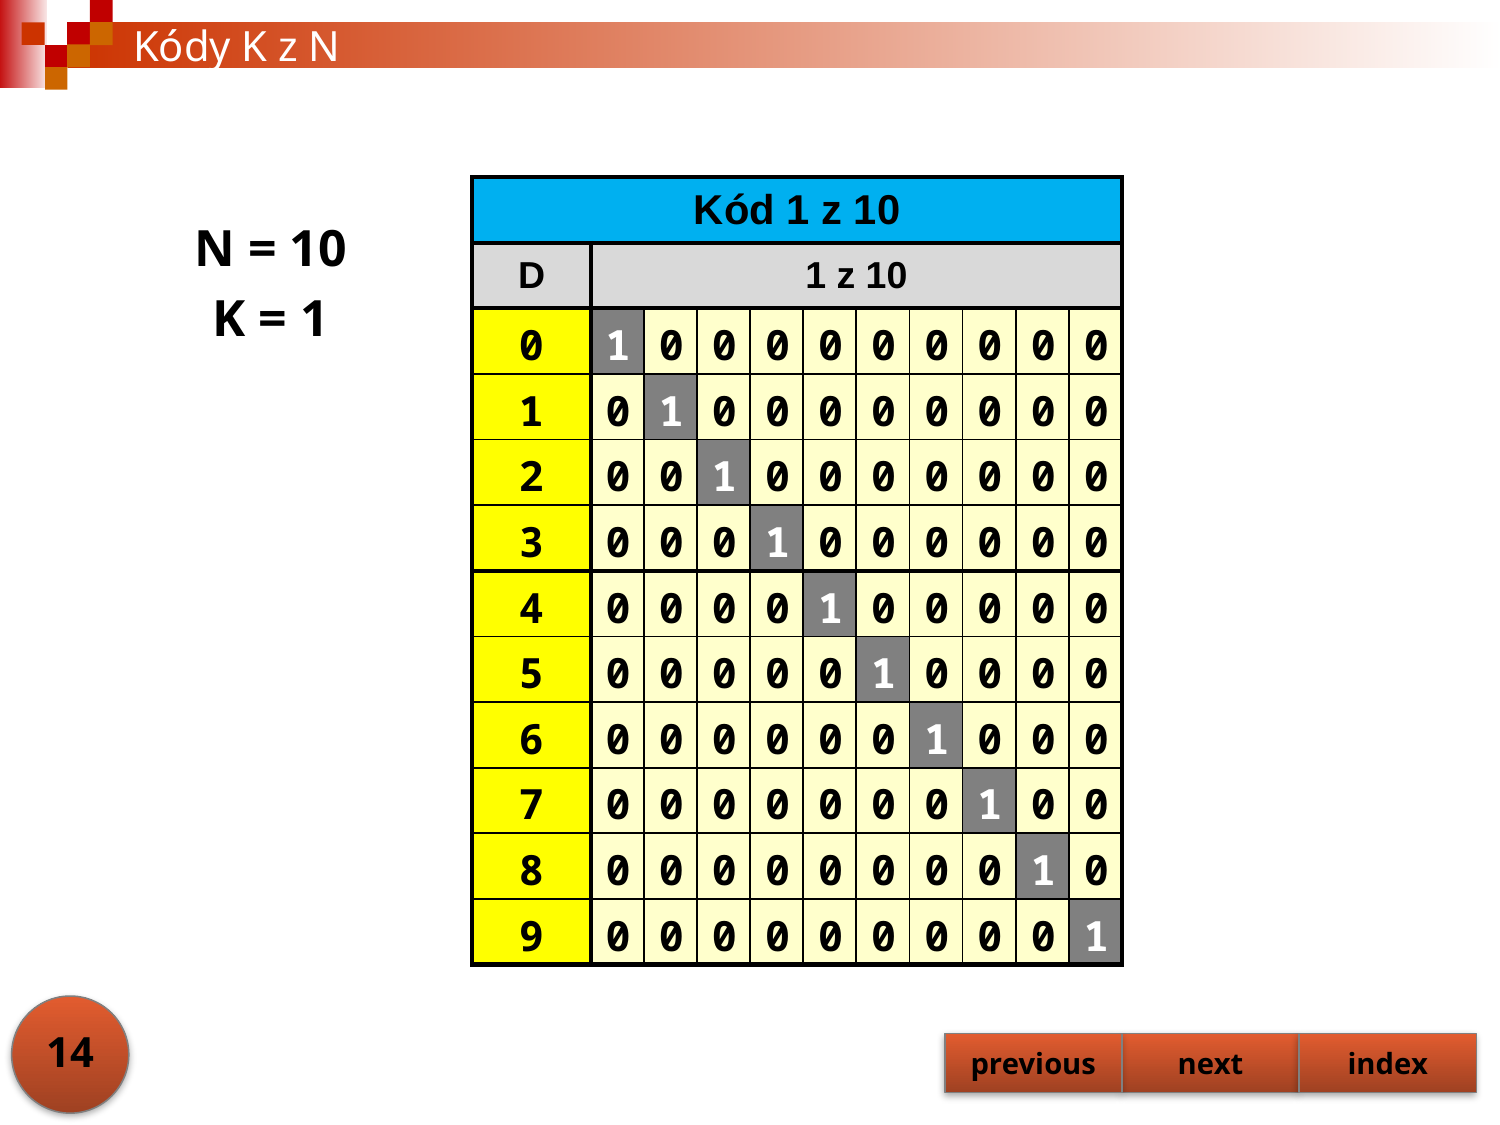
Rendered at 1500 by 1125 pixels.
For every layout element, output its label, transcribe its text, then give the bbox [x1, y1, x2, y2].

table_cell 0 [593, 834, 643, 898]
table_cell 0 [593, 375, 643, 439]
text_box [26, 995, 114, 1014]
table_cell 0 [1070, 310, 1120, 373]
table_cell 0 [804, 834, 855, 898]
table_cell 0 [698, 573, 749, 636]
table_cell 1 [857, 637, 909, 701]
table_cell 0 [1070, 375, 1120, 439]
table_cell 0 [963, 310, 1015, 373]
table_cell 0 [593, 703, 643, 767]
table_cell 0 [1017, 769, 1068, 832]
table_cell 0 [804, 506, 855, 569]
text_box N = 10 K = 1 [145, 208, 396, 359]
table_cell 1 [1017, 834, 1068, 898]
table_cell 0 [593, 573, 643, 636]
table_cell 0 [963, 506, 1015, 569]
table_cell 4 [474, 573, 589, 636]
table_cell 6 [474, 703, 589, 767]
table_cell 0 [804, 703, 855, 767]
table_cell 0 [963, 900, 1015, 962]
table_cell 1 [804, 573, 855, 636]
table_cell 1 [593, 310, 643, 373]
title Kódy K z N [117, 0, 1394, 146]
table_cell 0 [645, 900, 696, 962]
table_cell 0 [698, 834, 749, 898]
table_cell 0 [1070, 440, 1120, 504]
table_cell 0 [751, 900, 802, 962]
table_cell 0 [751, 769, 802, 832]
table_cell 0 [857, 900, 909, 962]
table_cell 0 [804, 769, 855, 832]
table_cell 1 z 10 [593, 245, 1120, 306]
table_cell 0 [1070, 703, 1120, 767]
table_cell 7 [474, 769, 589, 832]
table_header Kód 1 z 10 [474, 179, 1120, 241]
table_cell 0 [1017, 440, 1068, 504]
table_cell 8 [474, 834, 589, 898]
table_cell 0 [751, 375, 802, 439]
table_cell 0 [857, 703, 909, 767]
table_cell 0 [857, 440, 909, 504]
table_cell 0 [1017, 506, 1068, 569]
text_box index [1298, 1033, 1477, 1093]
table_cell 0 [593, 440, 643, 504]
table_cell 0 [804, 900, 855, 962]
table_cell 0 [910, 440, 962, 504]
table_cell 0 [698, 900, 749, 962]
table_cell 0 [593, 637, 643, 701]
text_box next [1124, 1033, 1296, 1093]
table_cell 0 [593, 506, 643, 569]
table_cell 9 [474, 900, 589, 962]
table_cell 0 [857, 506, 909, 569]
table_cell 0 [857, 375, 909, 439]
table_cell 0 [751, 637, 802, 701]
table_cell 0 [1070, 769, 1120, 832]
table_cell 0 [645, 703, 696, 767]
text_box previous [944, 1033, 1123, 1093]
table_cell 5 [474, 637, 589, 701]
table_cell 0 [963, 834, 1015, 898]
table_cell 0 [645, 506, 696, 569]
table_cell 0 [645, 310, 696, 373]
table_cell 0 [963, 637, 1015, 701]
table_cell 0 [963, 573, 1015, 636]
text_box [22, 1090, 118, 1114]
table_cell 0 [910, 506, 962, 569]
table_cell 0 [1017, 375, 1068, 439]
table_cell 0 [804, 310, 855, 373]
table_cell 0 [1017, 310, 1068, 373]
table_cell 0 [698, 637, 749, 701]
table_cell 0 [751, 703, 802, 767]
table_cell 0 [857, 573, 909, 636]
table_cell 0 [751, 440, 802, 504]
table_cell 0 [698, 310, 749, 373]
table_cell 0 [593, 900, 643, 962]
table_cell 0 [1070, 637, 1120, 701]
table_cell 0 [751, 573, 802, 636]
table_cell 0 [698, 703, 749, 767]
table_cell 0 [645, 834, 696, 898]
table_cell 0 [645, 769, 696, 832]
table_cell 0 [751, 834, 802, 898]
text_box 14 [0, 1014, 141, 1090]
table_cell 0 [910, 769, 962, 832]
table_cell 0 [698, 375, 749, 439]
table_cell 0 [698, 769, 749, 832]
table_cell 0 [857, 834, 909, 898]
table_cell 0 [910, 310, 962, 373]
table_cell 2 [474, 440, 589, 504]
table_cell 0 [645, 637, 696, 701]
table_cell D [474, 245, 589, 306]
table_cell 0 [1017, 703, 1068, 767]
table_cell 0 [593, 769, 643, 832]
table_cell 0 [1017, 900, 1068, 962]
table_cell 0 [910, 900, 962, 962]
table_cell 1 [910, 703, 962, 767]
table_cell 0 [474, 310, 589, 373]
table_cell 0 [804, 375, 855, 439]
table_cell 0 [804, 440, 855, 504]
table_cell 0 [857, 769, 909, 832]
table_cell 1 [474, 375, 589, 439]
table_cell 0 [963, 440, 1015, 504]
table_cell 0 [963, 375, 1015, 439]
table_cell 1 [1070, 900, 1120, 962]
table_cell 0 [804, 637, 855, 701]
table_cell 0 [751, 310, 802, 373]
table_cell 0 [1070, 506, 1120, 569]
table_cell 0 [910, 637, 962, 701]
table_cell 3 [474, 506, 589, 569]
table_cell 1 [645, 375, 696, 439]
table_cell 0 [1017, 573, 1068, 636]
table_cell 0 [698, 506, 749, 569]
table_cell 1 [751, 506, 802, 569]
table_cell 0 [963, 703, 1015, 767]
table_cell 0 [910, 375, 962, 439]
table_cell 0 [1070, 573, 1120, 636]
table_cell 0 [645, 440, 696, 504]
table_cell 0 [1070, 834, 1120, 898]
table_cell 0 [857, 310, 909, 373]
table_cell 0 [910, 834, 962, 898]
table_cell 0 [645, 573, 696, 636]
table_cell 0 [910, 573, 962, 636]
table_cell 1 [698, 440, 749, 504]
table_cell 1 [963, 769, 1015, 832]
table_cell 0 [1017, 637, 1068, 701]
